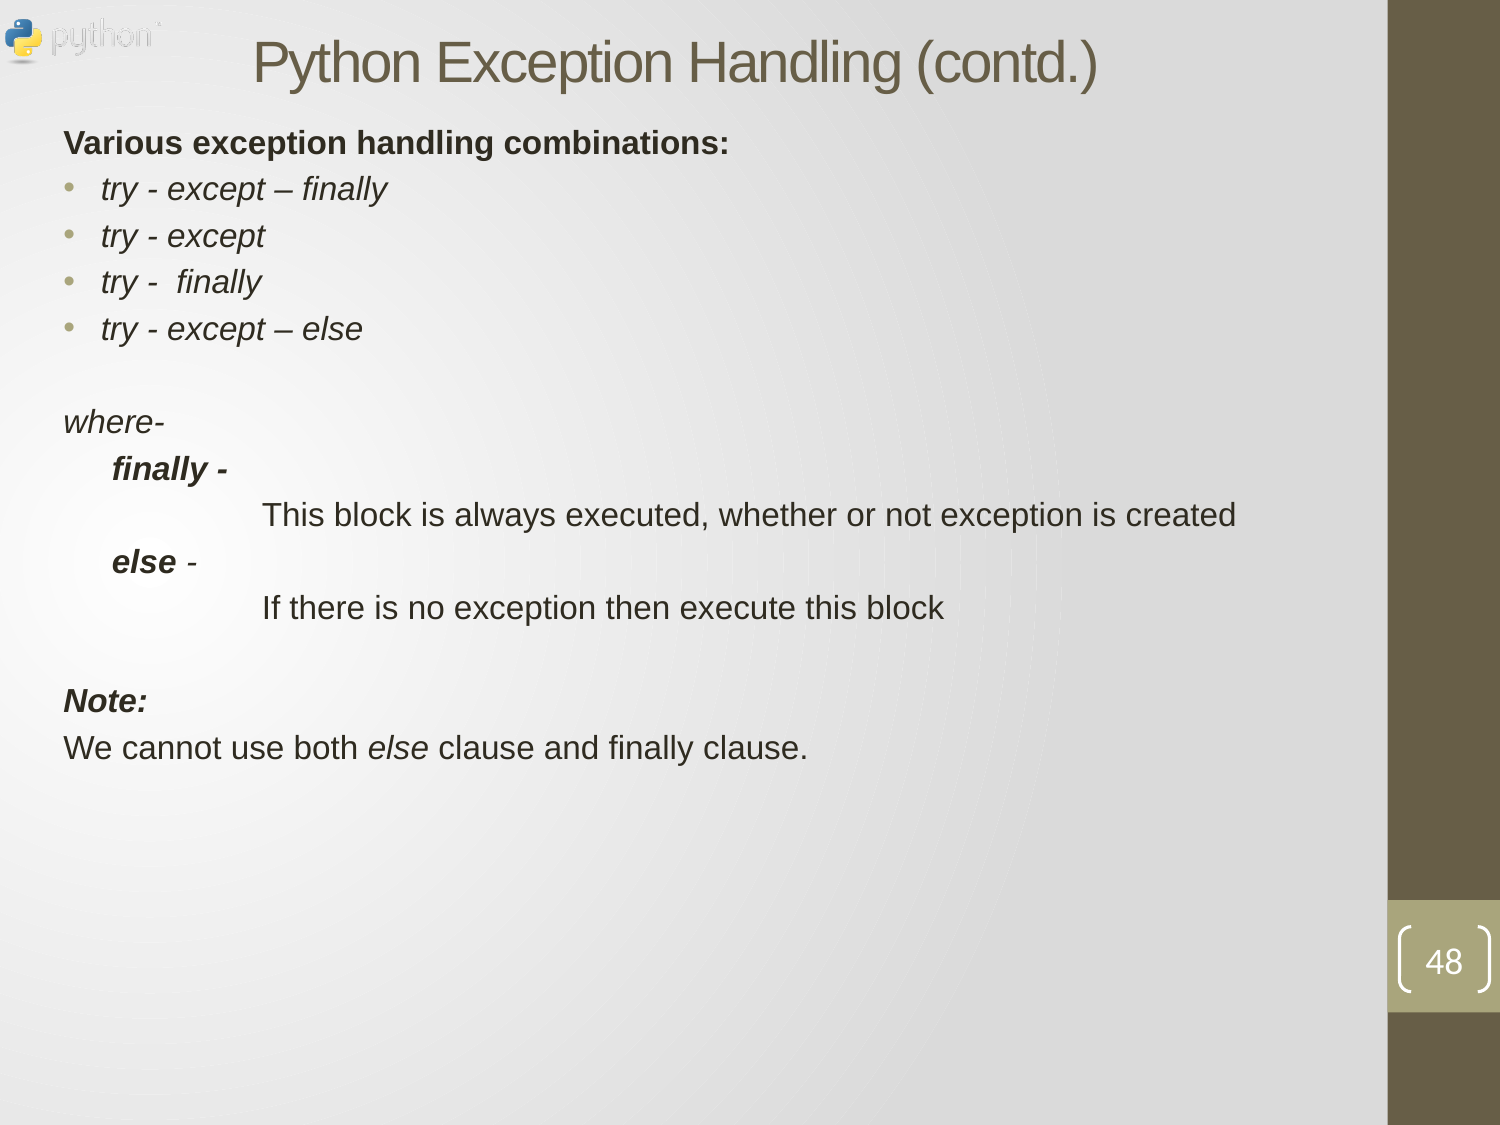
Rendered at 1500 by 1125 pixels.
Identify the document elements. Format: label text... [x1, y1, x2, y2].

picture [0, 11, 190, 67]
list Various exception handling combinations: try - except – finally try - except try - finally try - except – else where- finally - This block is always executed, whether or not exception is created else - If there is no exception then execute this block Note: We cannot use both else clause and finally clause. [29, 113, 1365, 1083]
slide_number 48 [1397, 925, 1492, 994]
title Python Exception Handling (contd.) [64, 19, 1315, 100]
